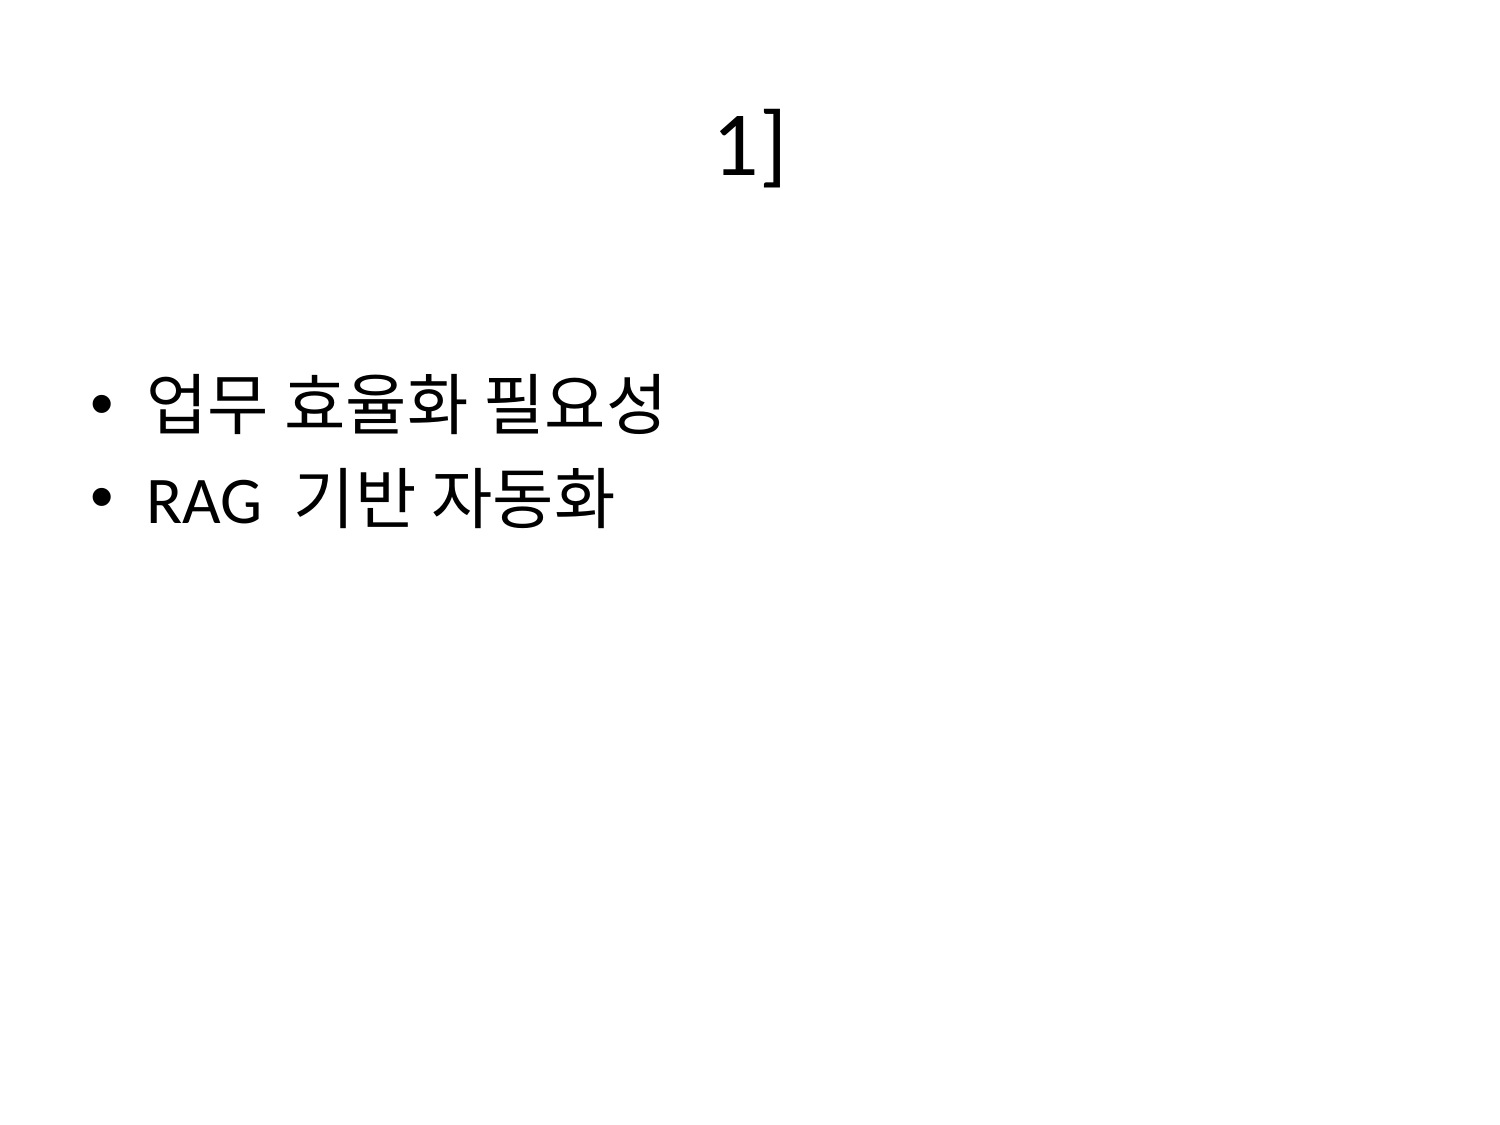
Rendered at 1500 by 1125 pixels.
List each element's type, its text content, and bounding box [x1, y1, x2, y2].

list 업무 효율화 필요성 RAG 기반 자동화 [75, 262, 1425, 1005]
title 1] [75, 45, 1425, 233]
